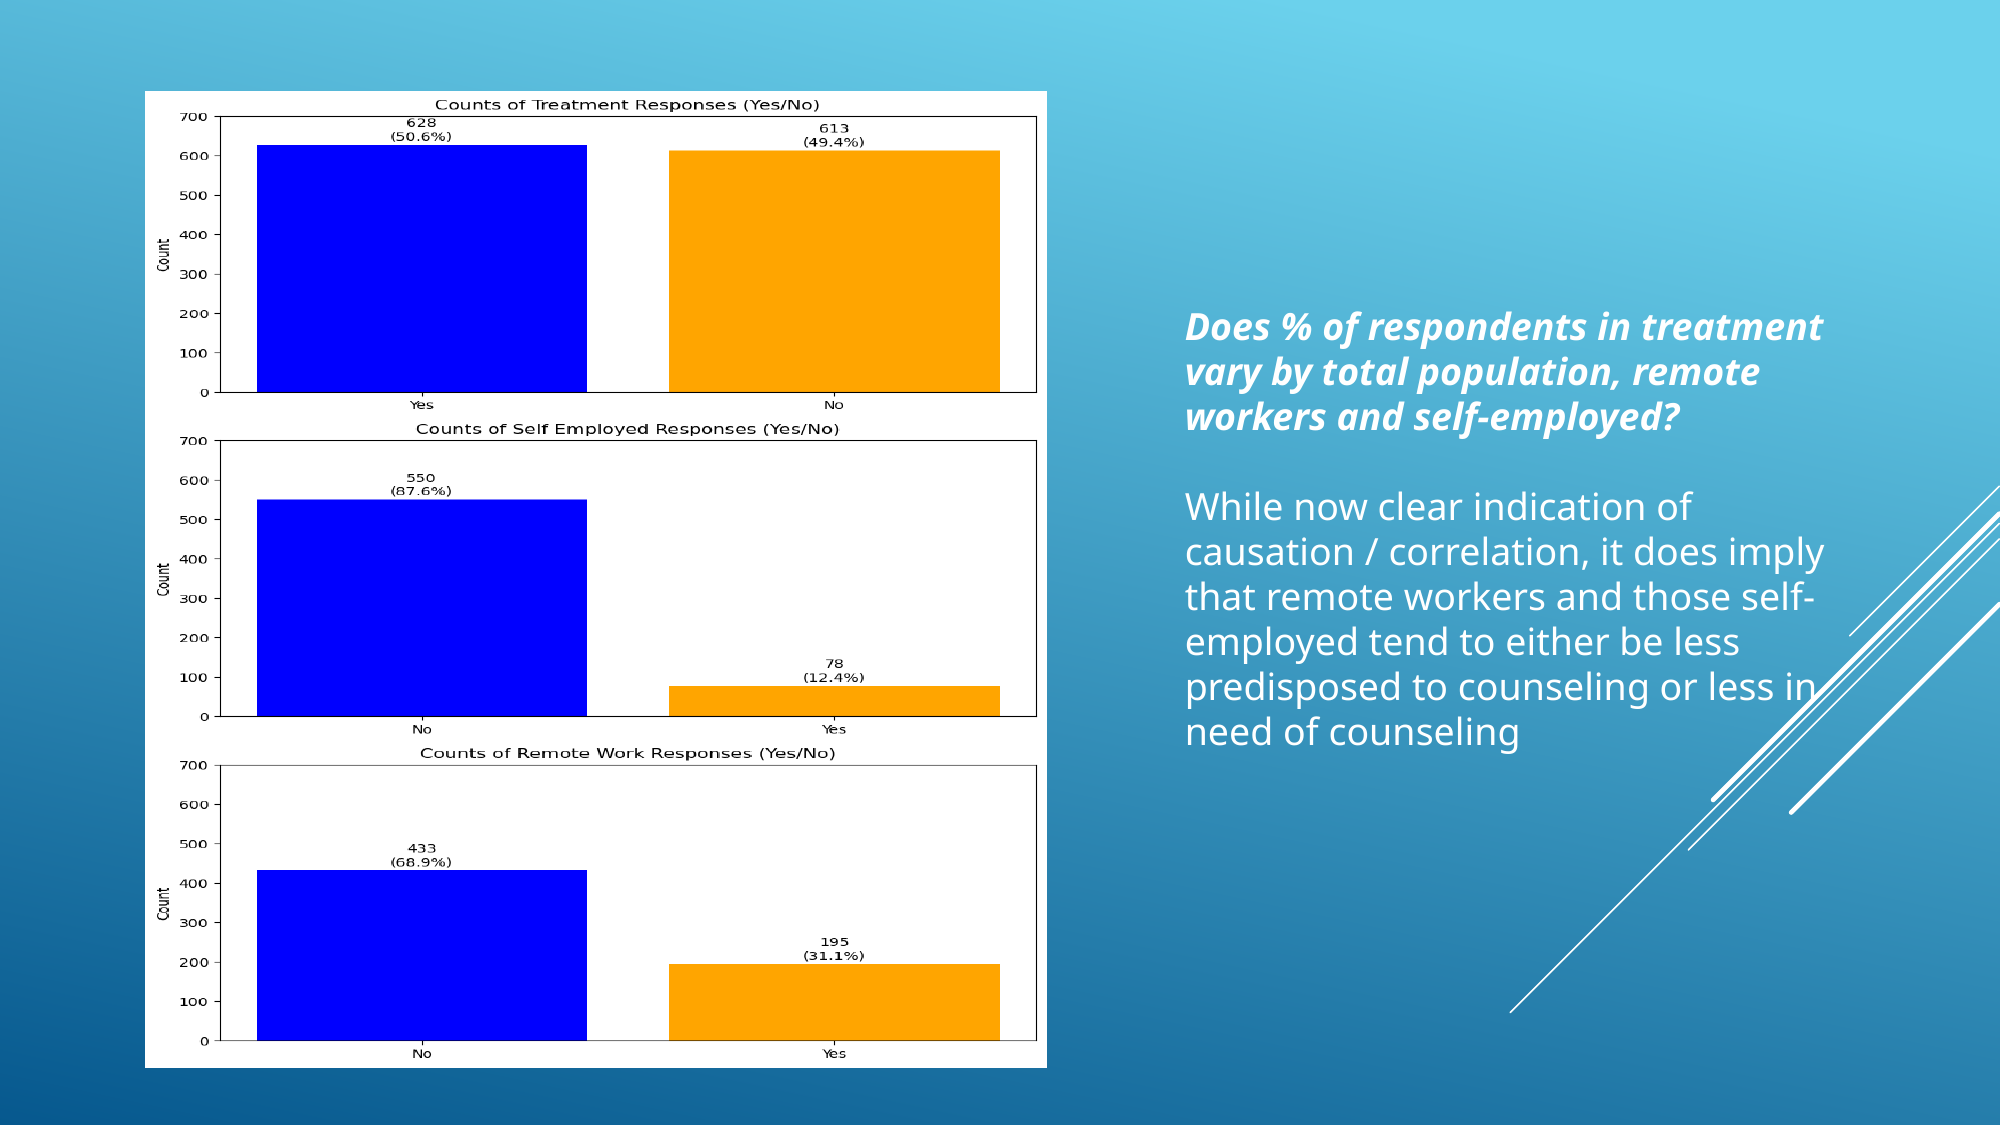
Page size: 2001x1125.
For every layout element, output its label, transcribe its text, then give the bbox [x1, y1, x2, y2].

text_box Does % of respondents in treatment vary by total population, remote workers and self-employed? While now clear indication of causation / correlation, it does imply that remote workers and those self-employed tend to either be less predisposed to counseling or less in need of counseling [1170, 295, 1904, 761]
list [145, 91, 1048, 1069]
